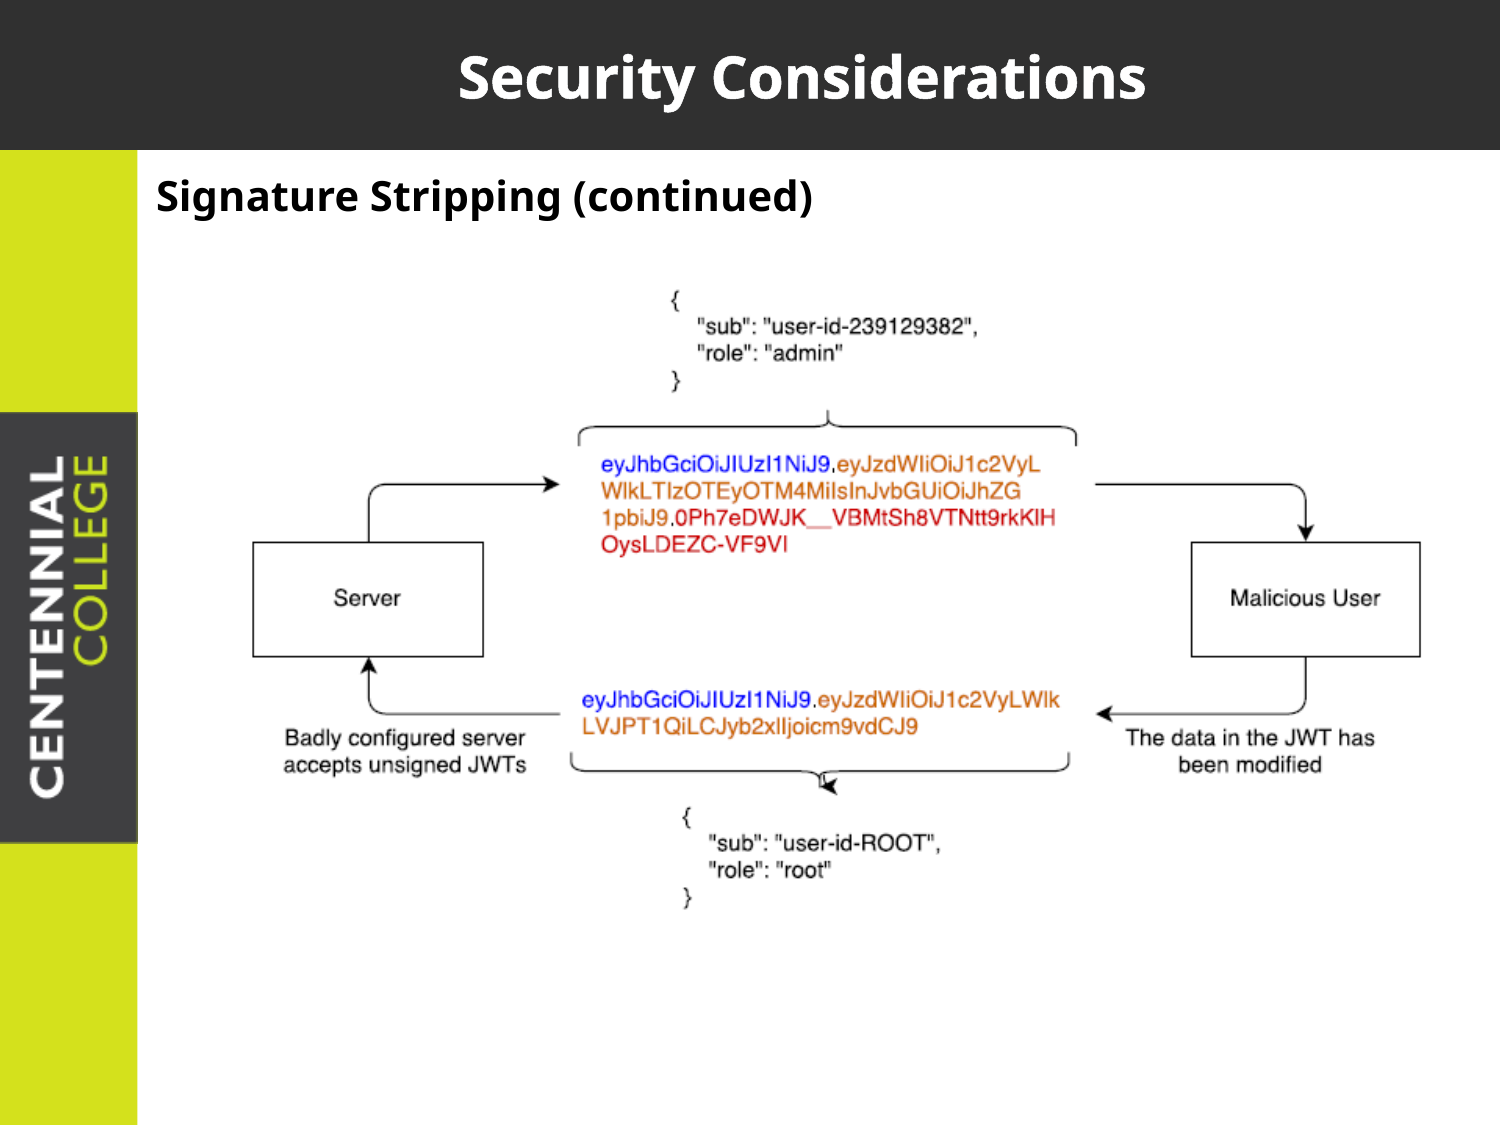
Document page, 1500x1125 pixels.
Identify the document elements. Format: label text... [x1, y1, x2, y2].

title Security Considerations [137, 0, 1467, 150]
picture [212, 257, 1468, 963]
picture [0, 412, 138, 844]
list Signature Stripping (continued) [141, 162, 1467, 1088]
